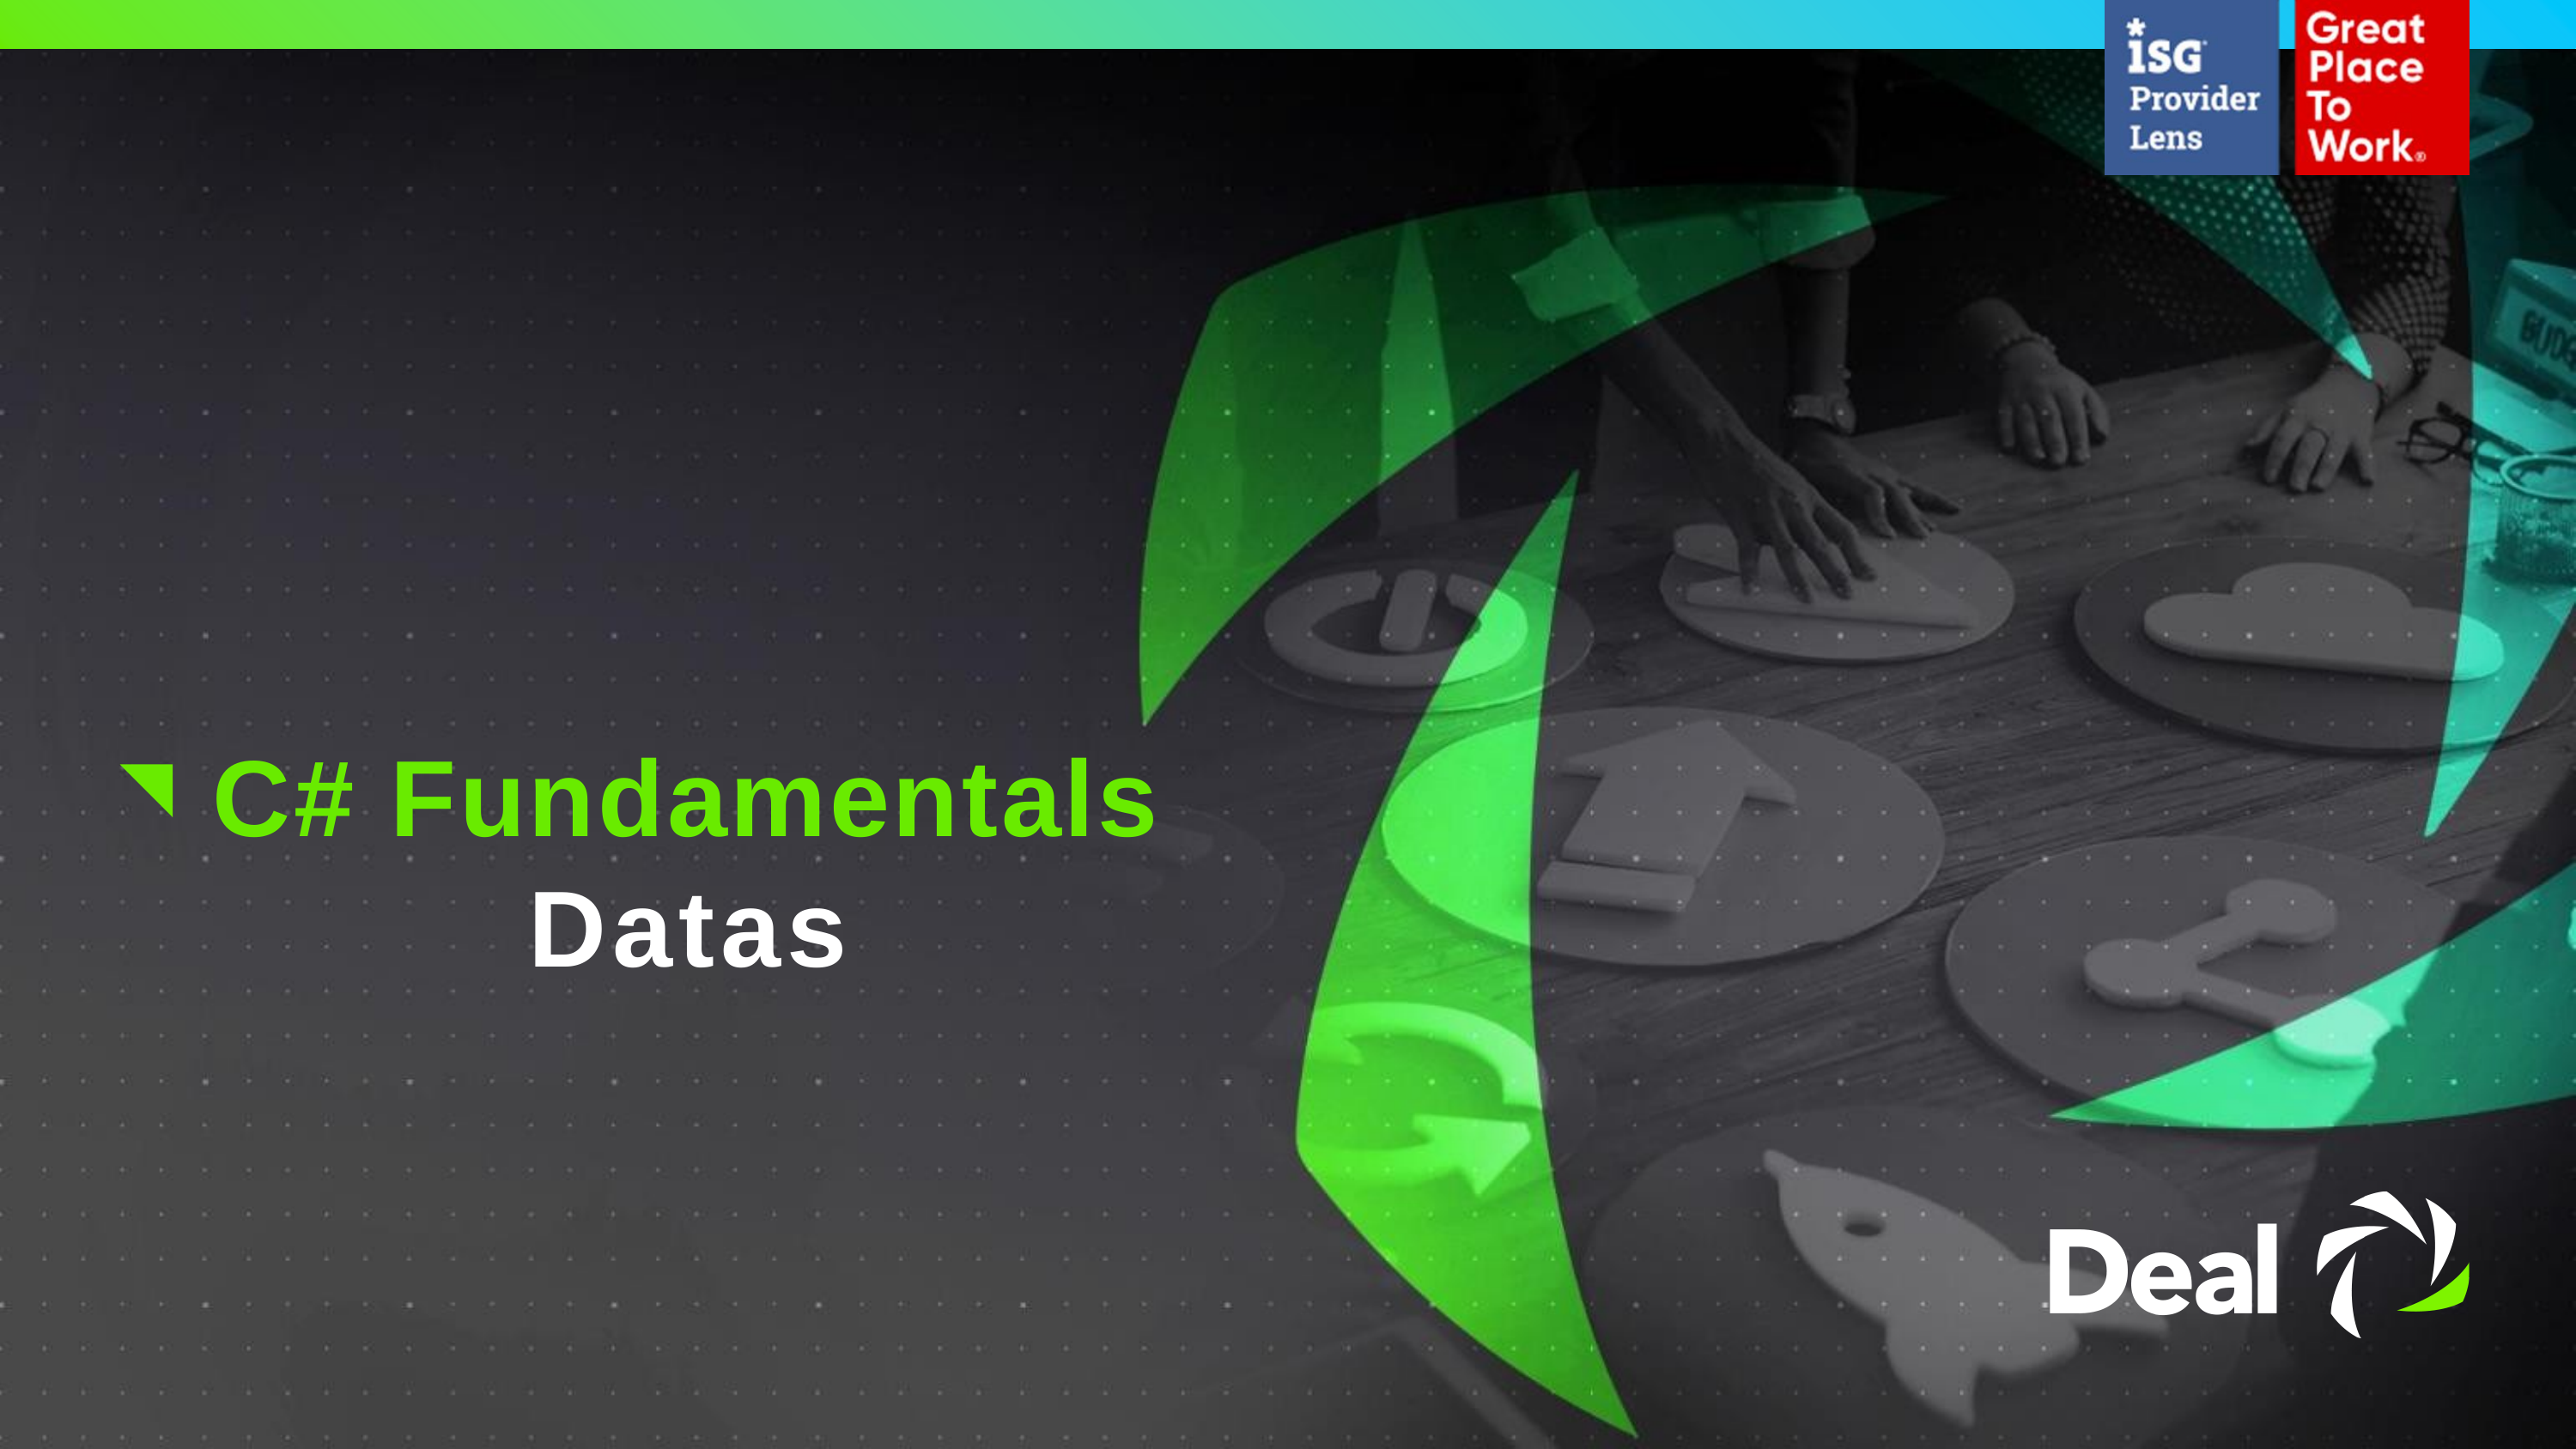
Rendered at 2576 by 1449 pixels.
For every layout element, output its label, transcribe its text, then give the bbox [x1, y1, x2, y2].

text_box [0, 49, 2576, 1449]
text_box [2105, 0, 2470, 175]
text_box [2470, 0, 2576, 49]
text_box [2050, 1191, 2470, 1338]
title C# Fundamentals Datas [193, 726, 1181, 989]
text_box [0, 0, 2105, 49]
text_box [119, 764, 173, 817]
